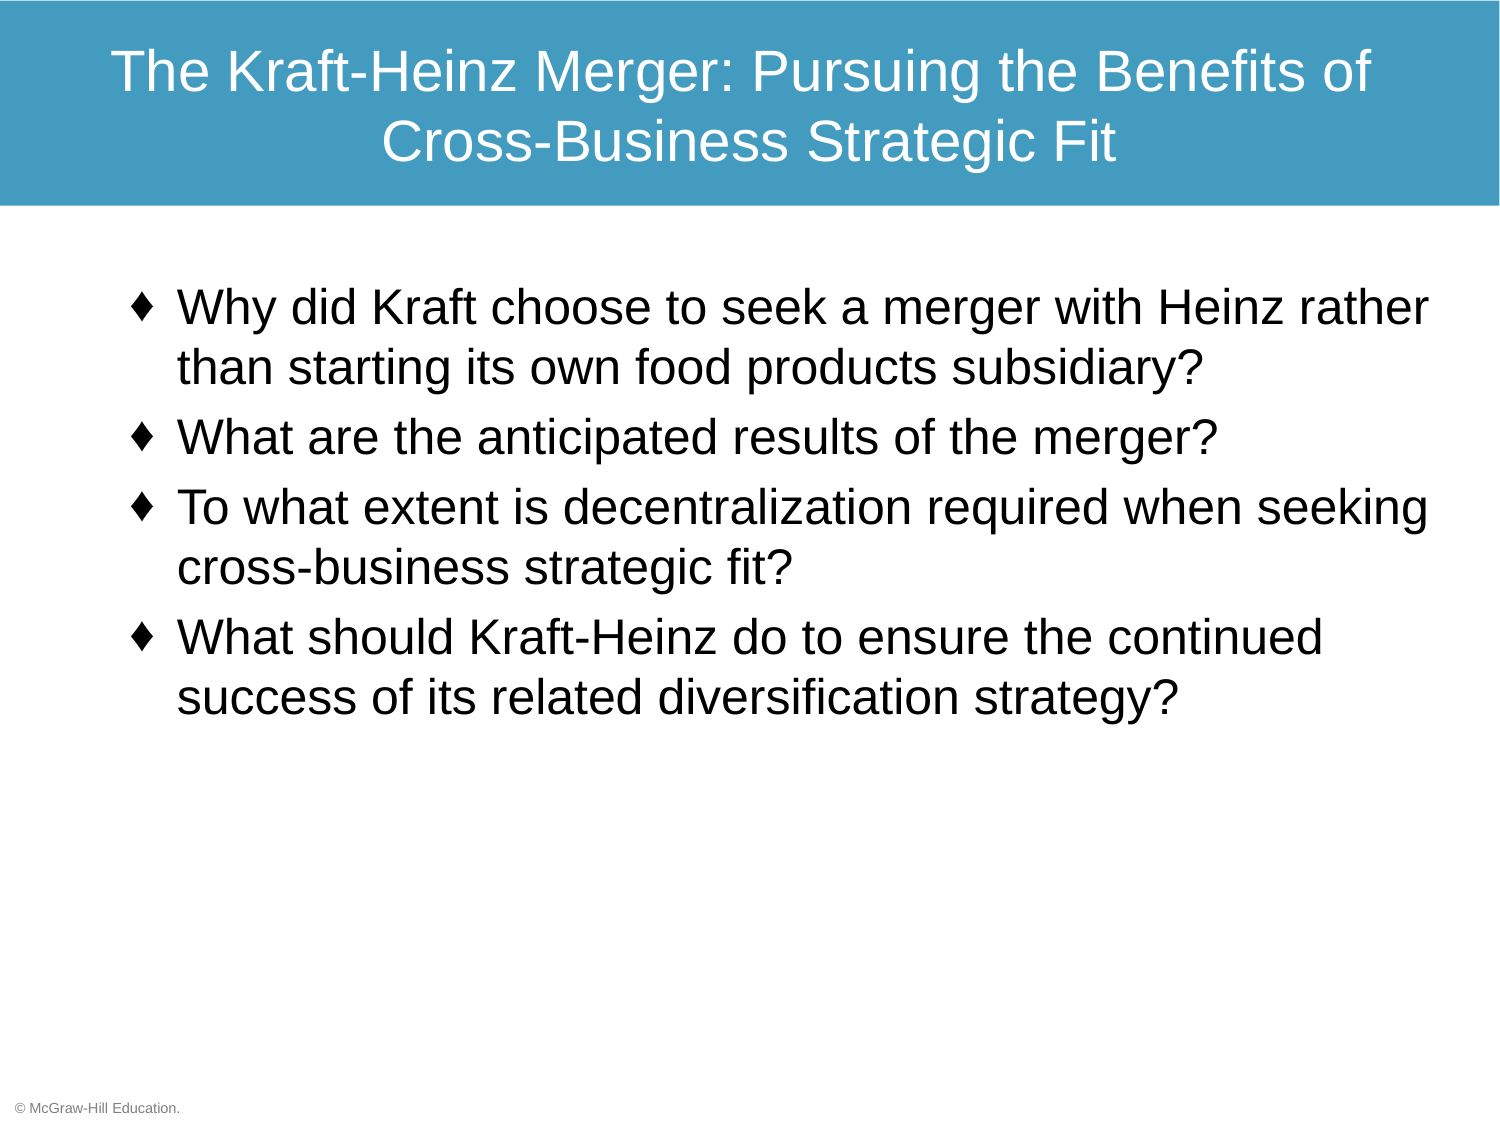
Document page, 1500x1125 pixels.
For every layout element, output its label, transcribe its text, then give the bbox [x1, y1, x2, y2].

list Why did Kraft choose to seek a merger with Heinz rather than starting its own food products subsidiary? What are the anticipated results of the merger? To what extent is decentralization required when seeking cross-business strategic fit? What should Kraft-Heinz do to ensure the continued success of its related diversification strategy? [114, 266, 1448, 1085]
title The Kraft-Heinz Merger: Pursuing the Benefits of Cross-Business Strategic Fit [0, 0, 1500, 206]
